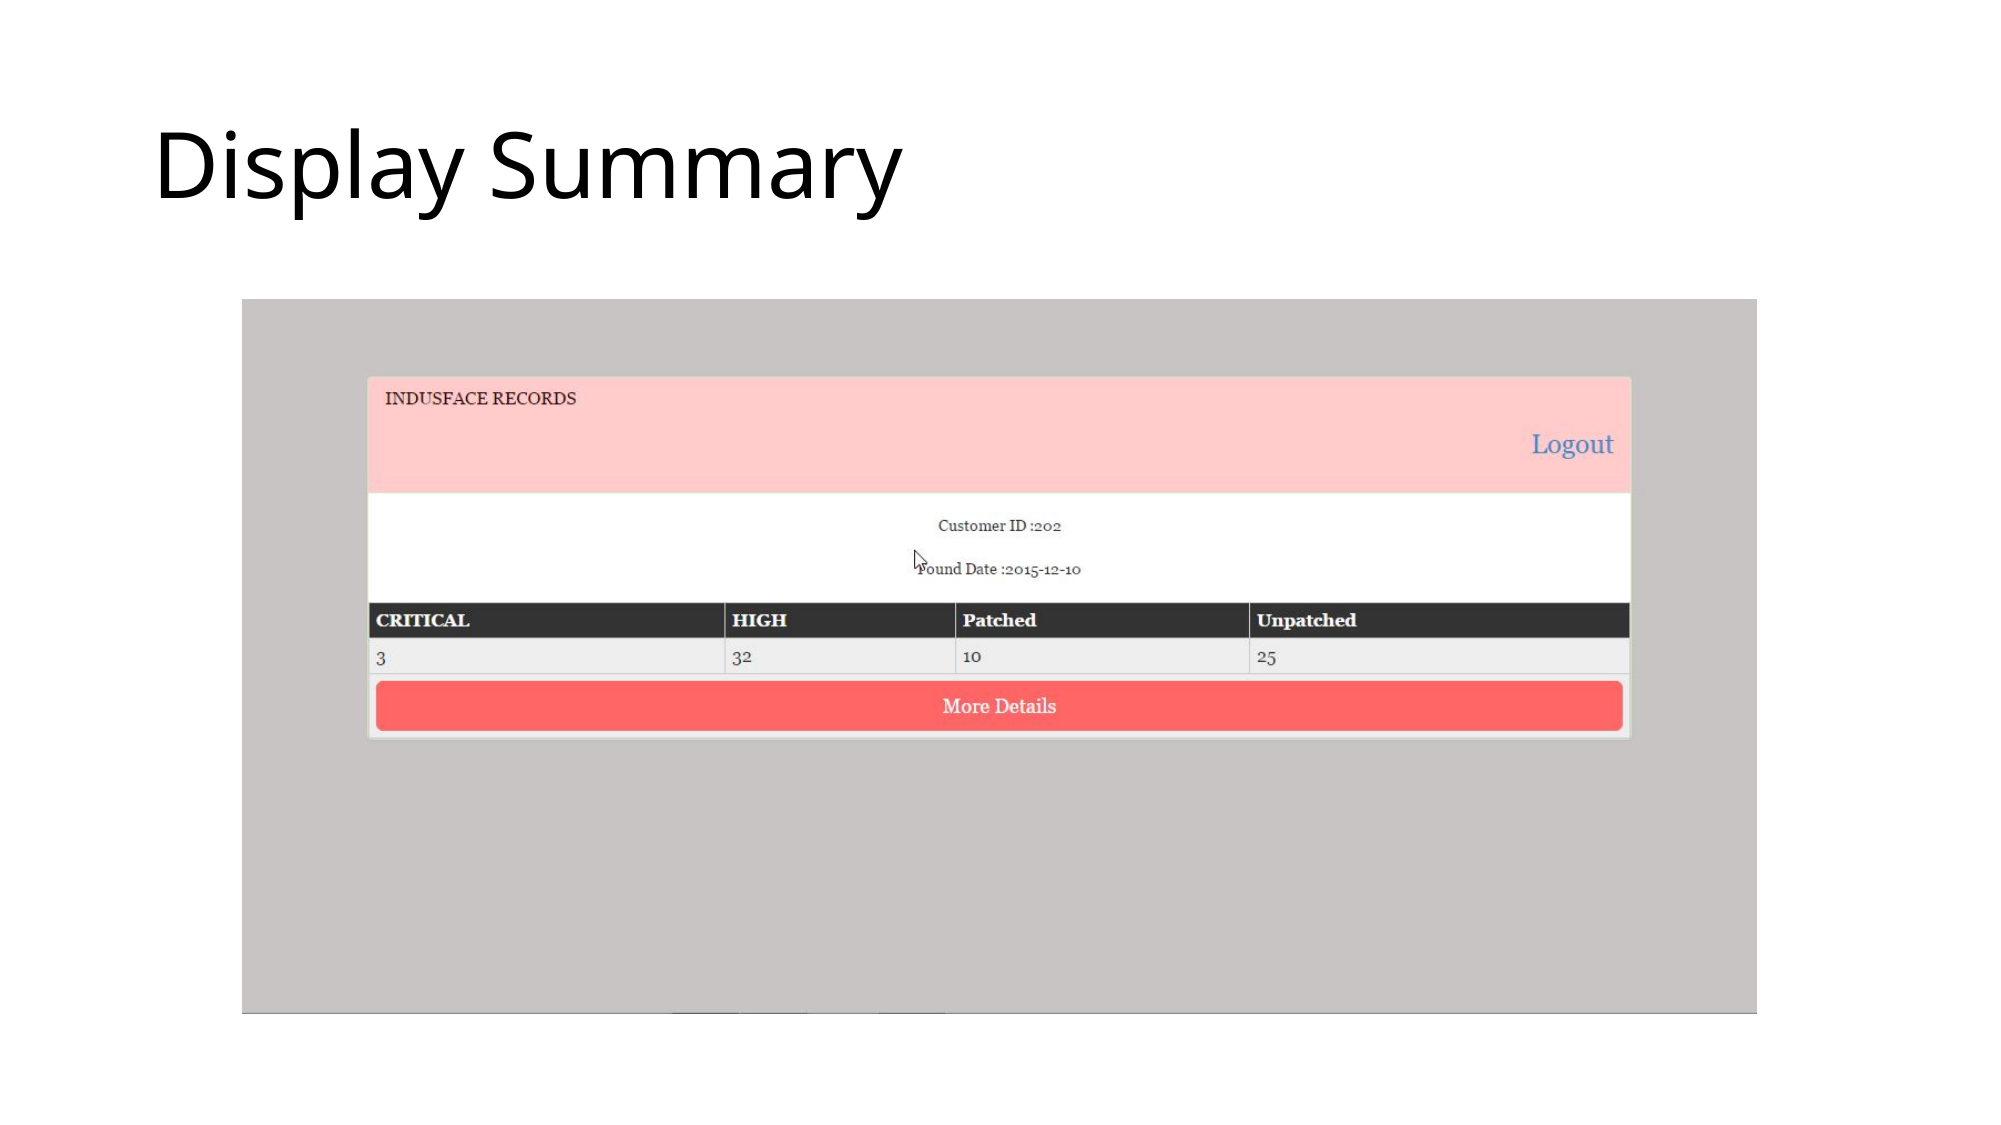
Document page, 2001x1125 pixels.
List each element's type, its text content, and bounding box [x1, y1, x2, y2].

title Display Summary [137, 59, 1863, 278]
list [242, 299, 1757, 1014]
